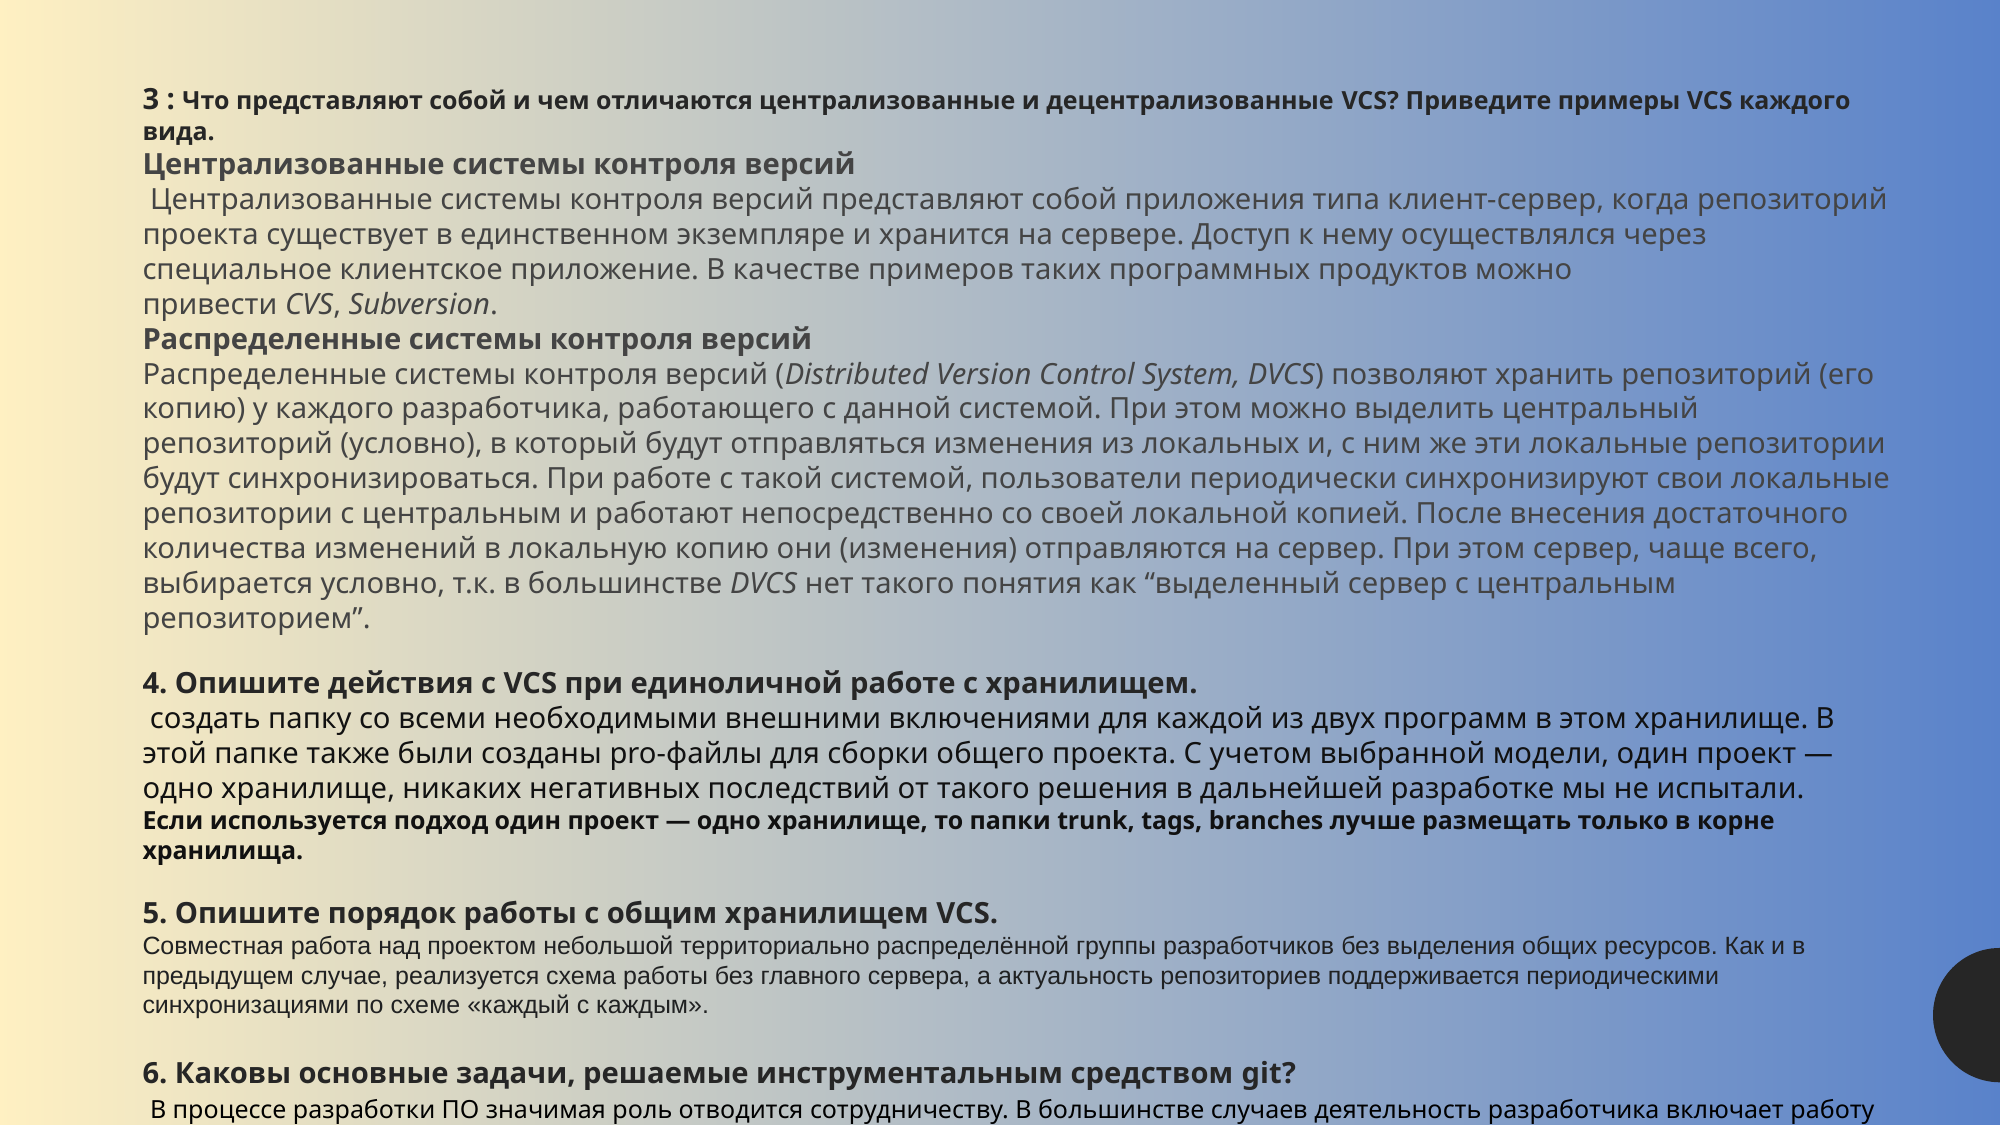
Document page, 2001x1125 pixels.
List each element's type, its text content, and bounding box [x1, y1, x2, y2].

title 3 : Что представляют собой и чем отличаются централизованные и децентрализованные VCS? Приведите примеры VCS каждого вида. Централизованные системы контроля версий Централизованные системы контроля версий представляют собой приложения типа клиент-сервер, когда репозиторий проекта существует в единственном экземпляре и хранится на сервере. Доступ к нему осуществлялся через специальное клиентское приложение. В качестве примеров таких программных продуктов можно привести CVS, Subversion. Распределенные системы контроля версий Распределенные системы контроля версий (Distributed Version Control System, DVCS) позволяют хранить репозиторий (его копию) у каждого разработчика, работающего с данной системой. При этом можно выделить центральный репозиторий (условно), в который будут отправляться изменения из локальных и, с ним же эти локальные репозитории будут синхронизироваться. При работе с такой системой, пользователи периодически синхронизируют свои локальные репозитории с центральным и работают непосредственно со своей локальной копией. После внесения достаточного количества изменений в локальную копию они (изменения) отправляются на сервер. При этом сервер, чаще всего, выбирается условно, т.к. в большинстве DVCS нет такого понятия как “выделенный сервер с центральным репозиторием”. 4. Опишите действия с VCS при единоличной работе с хранилищем. создать папку со всеми необходимыми внешними включениями для каждой из двух программ в этом хранилище. В этой папке также были созданы pro-файлы для сборки общего проекта. С учетом выбранной модели, один проект — одно хранилище, никаких негативных последствий от такого решения в дальнейшей разработке мы не испытали. Если используется подход один проект — одно хранилище, то папки trunk, tags, branches лучше размещать только в корне хранилища. 5. Опишите порядок работы с общим хранилищем VCS. Совместная работа над проектом небольшой территориально распределённой группы разработчиков без выделения общих ресурсов. Как и в предыдущем случае, реализуется схема работы без главного сервера, а актуальность репозиториев поддерживается периодическими синхронизациями по схеме «каждый с каждым». 6. Каковы основные задачи, решаемые инструментальным средством git? В процессе разработки ПО значимая роль отводится сотрудничеству. В большинстве случаев деятельность разработчика включает работу в команде и совместное использование проекта с другими специалистами. Практический опыт использования системы контроля версий не просто важен, а ВАЖЕН для всех, кто намерен заниматься разработкой ПО. В то же время будет сложно привить навык использования контроля версий тем начинающим программистам, которые во время рабочего процесса позволяют коду изливаться из них бурным потоком, вместо того чтобы придержать обороты и размещать его по частям. [124, 62, 1915, 1125]
